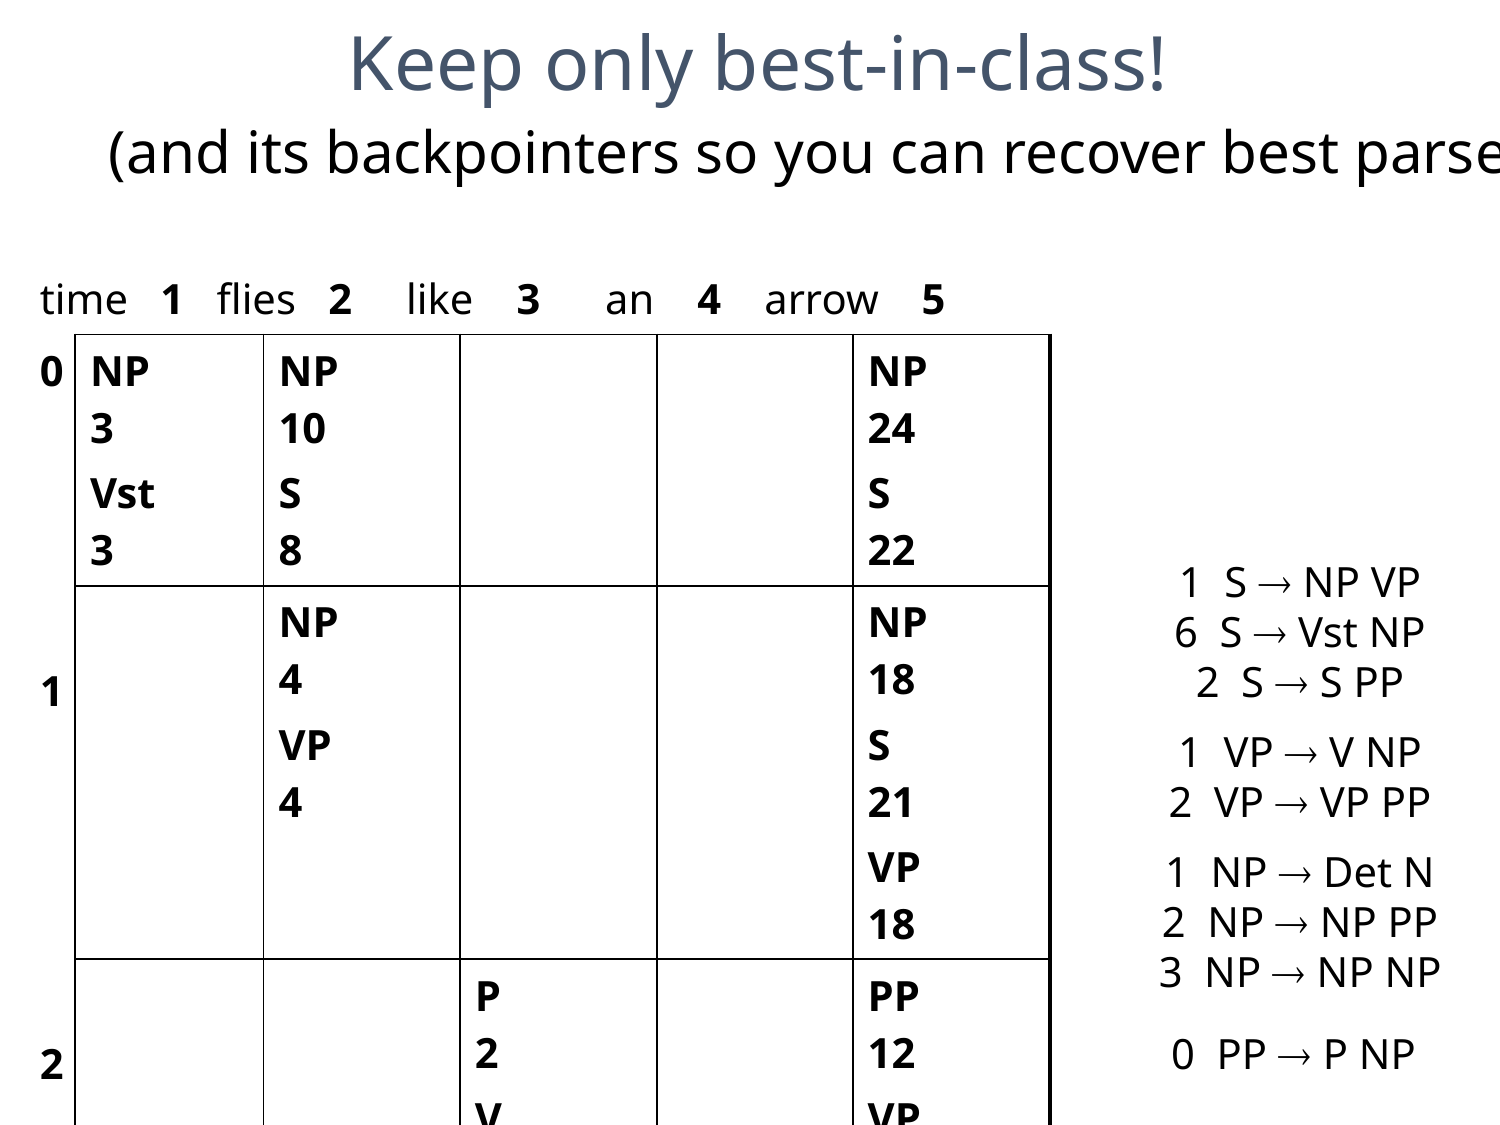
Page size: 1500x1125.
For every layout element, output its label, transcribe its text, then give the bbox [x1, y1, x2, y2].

table_cell [658, 587, 852, 958]
text_box Keep only best-in-class! [66, 8, 1450, 113]
table_header time 1 flies 2 like 3 an 4 arrow 5 [25, 262, 1050, 334]
table_cell [76, 587, 263, 958]
table_cell NP 4 VP 4 [264, 587, 459, 958]
table_cell NP 3 Vst 3 [76, 335, 263, 585]
table_cell P 2 V 5 [461, 960, 656, 1125]
table_cell NP 24 S 22 [854, 335, 1048, 585]
table_cell 0 [25, 334, 74, 586]
table_cell 1 [25, 586, 74, 959]
text_box 1 S  NP VP 6 S  Vst NP 2 S  S PP 1 VP  V NP 2 VP  VP PP 1 NP  Det N 2 NP  NP PP 3 NP  NP NP 0 PP  P NP [1100, 548, 1500, 1088]
table_cell PP 12 VP 16 [854, 960, 1048, 1125]
table_cell [76, 960, 263, 1125]
table_cell [461, 335, 656, 585]
table_cell 2 [25, 959, 74, 1125]
table_cell NP 10 S 8 [264, 335, 459, 585]
table_cell [264, 960, 459, 1125]
table_cell [461, 587, 656, 958]
table_cell [658, 960, 852, 1125]
table_cell [658, 335, 852, 585]
table_cell NP 18 S 21 VP 18 [854, 587, 1048, 958]
text_box (and its backpointers so you can recover best parse) [93, 108, 1500, 193]
